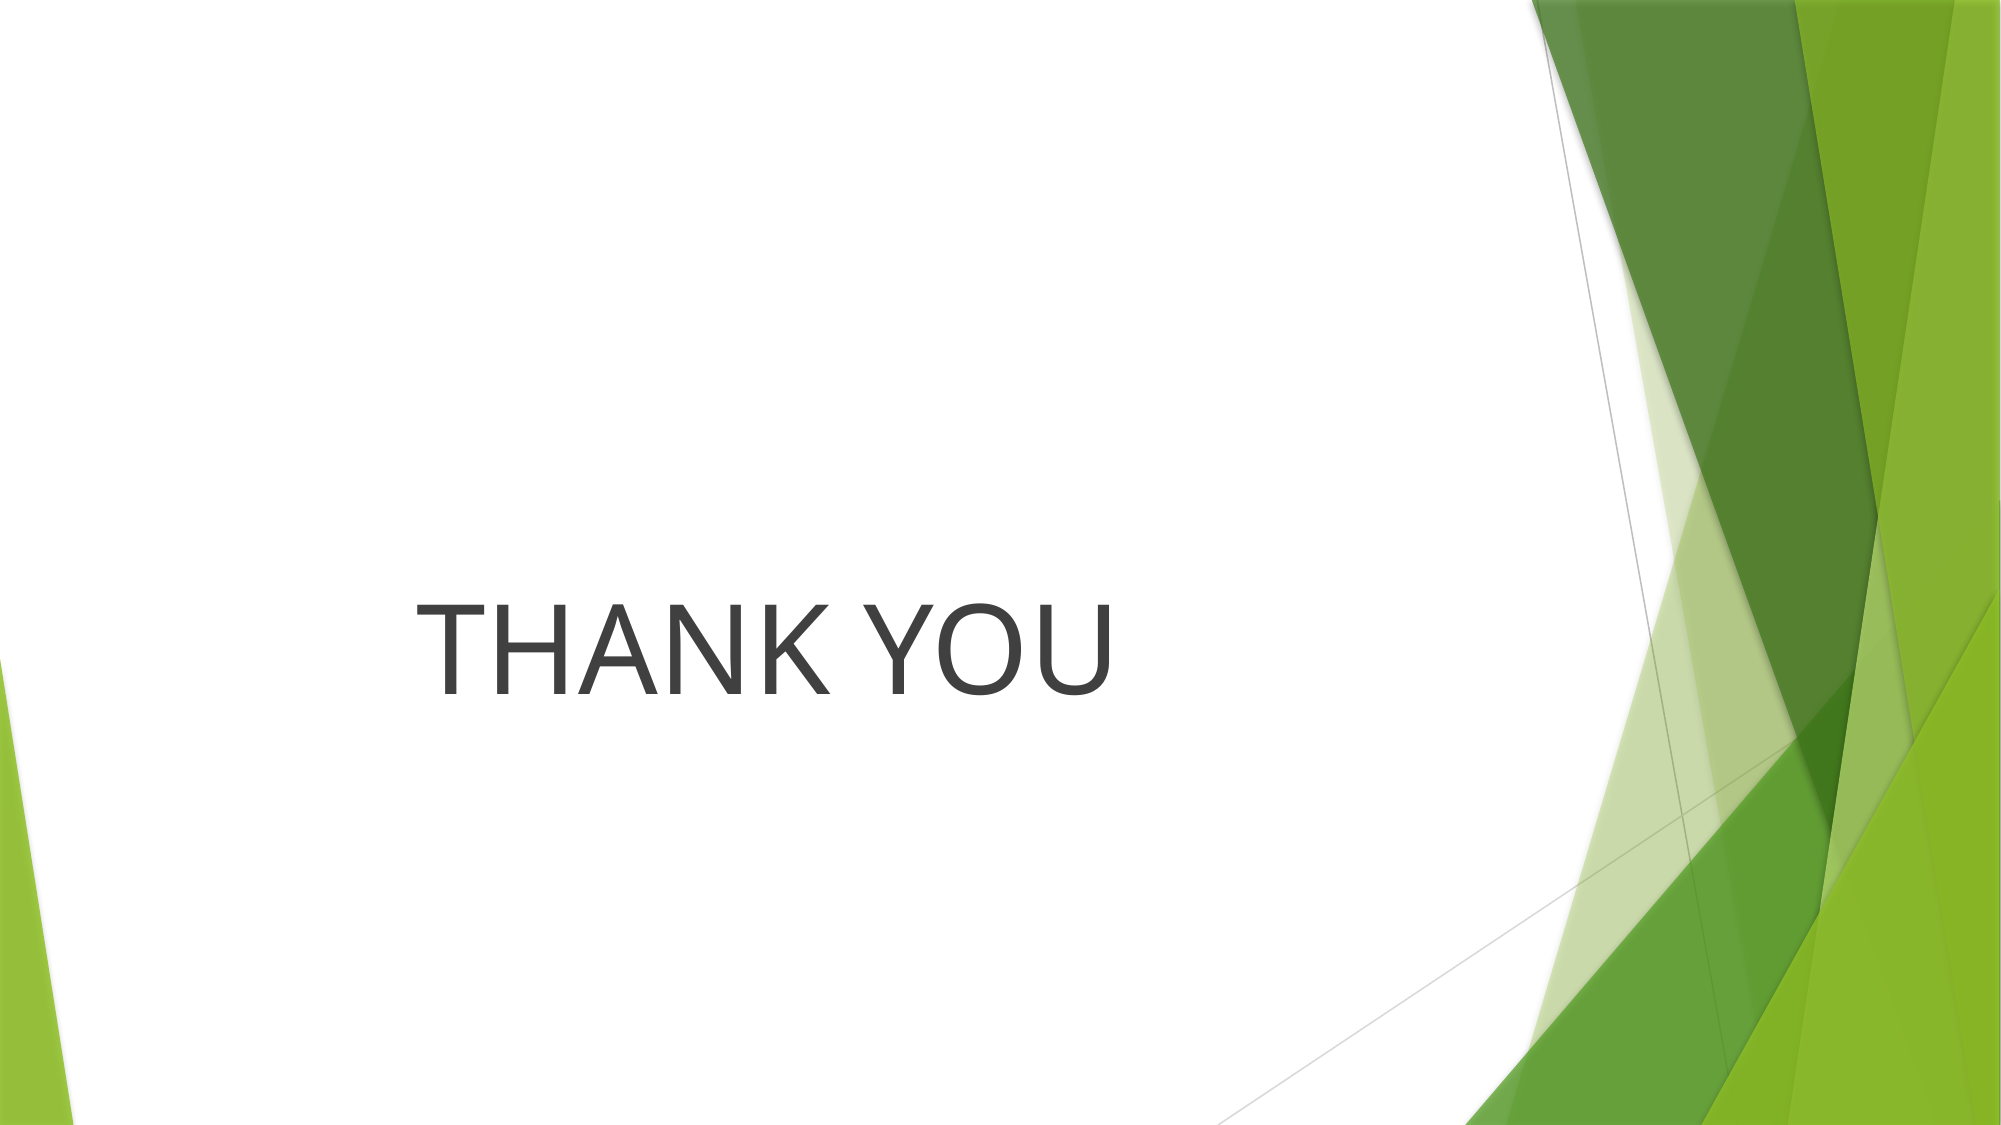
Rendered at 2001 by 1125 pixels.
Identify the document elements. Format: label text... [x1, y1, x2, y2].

list THANK YOU [111, 354, 1522, 992]
